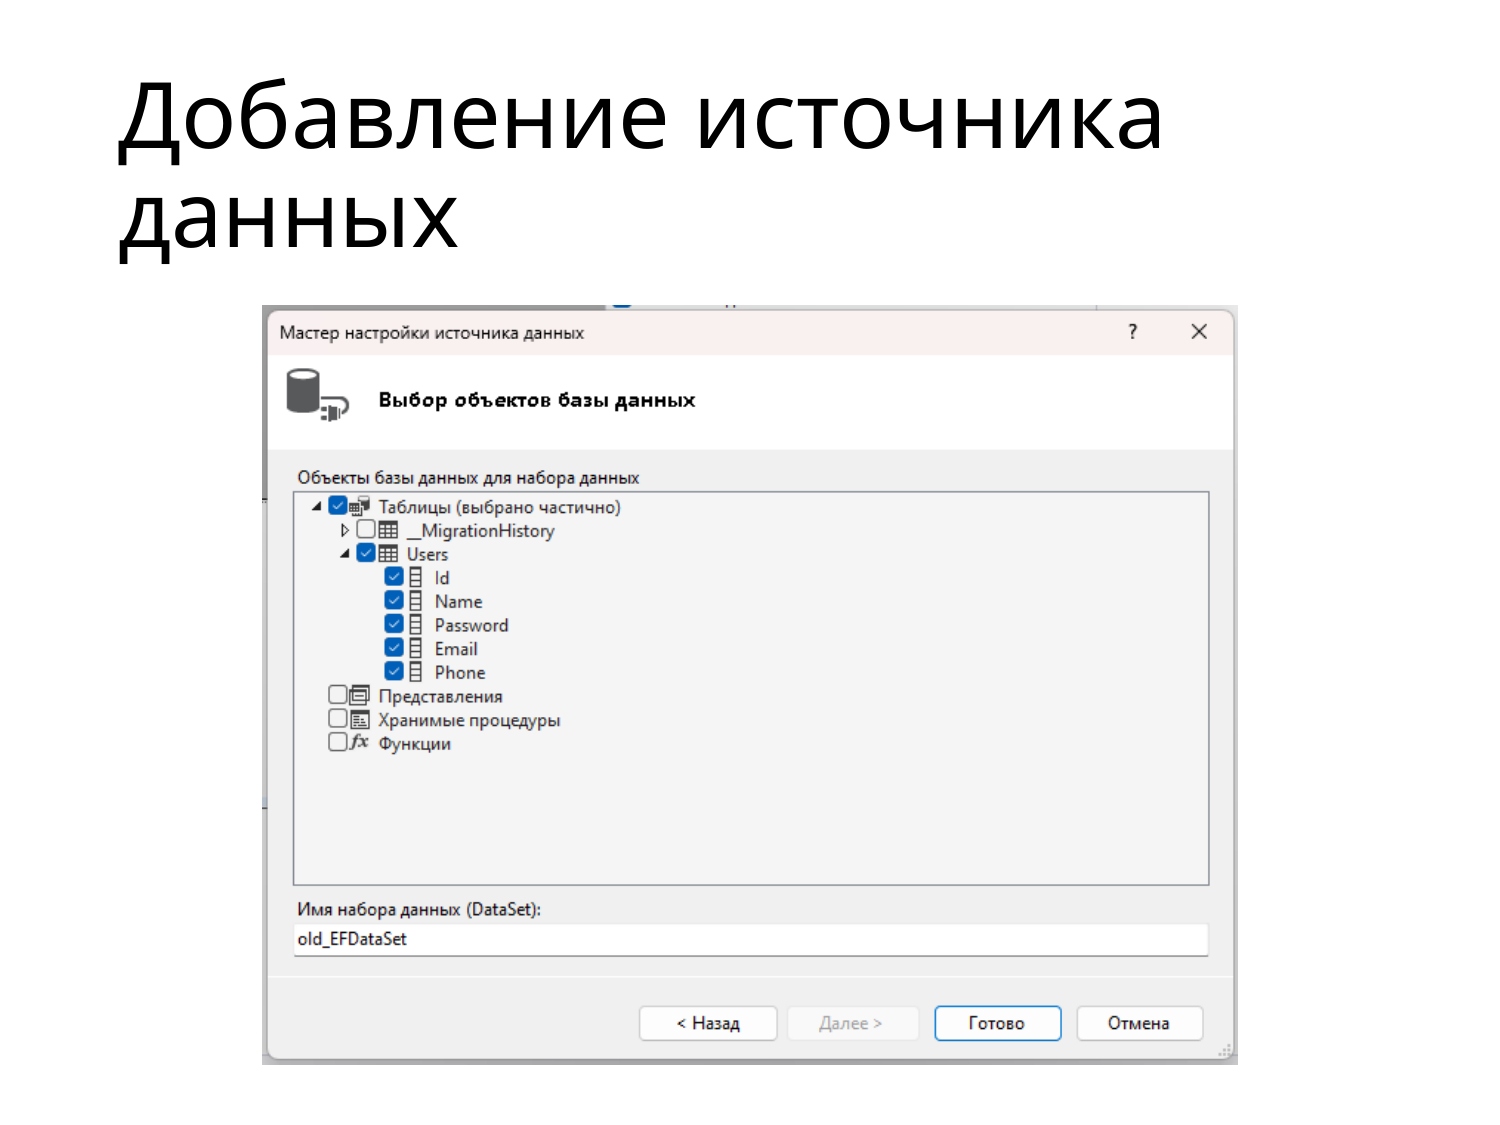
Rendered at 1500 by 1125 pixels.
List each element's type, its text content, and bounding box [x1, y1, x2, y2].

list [262, 305, 1238, 1066]
title Добавление источника данных [103, 59, 1397, 278]
